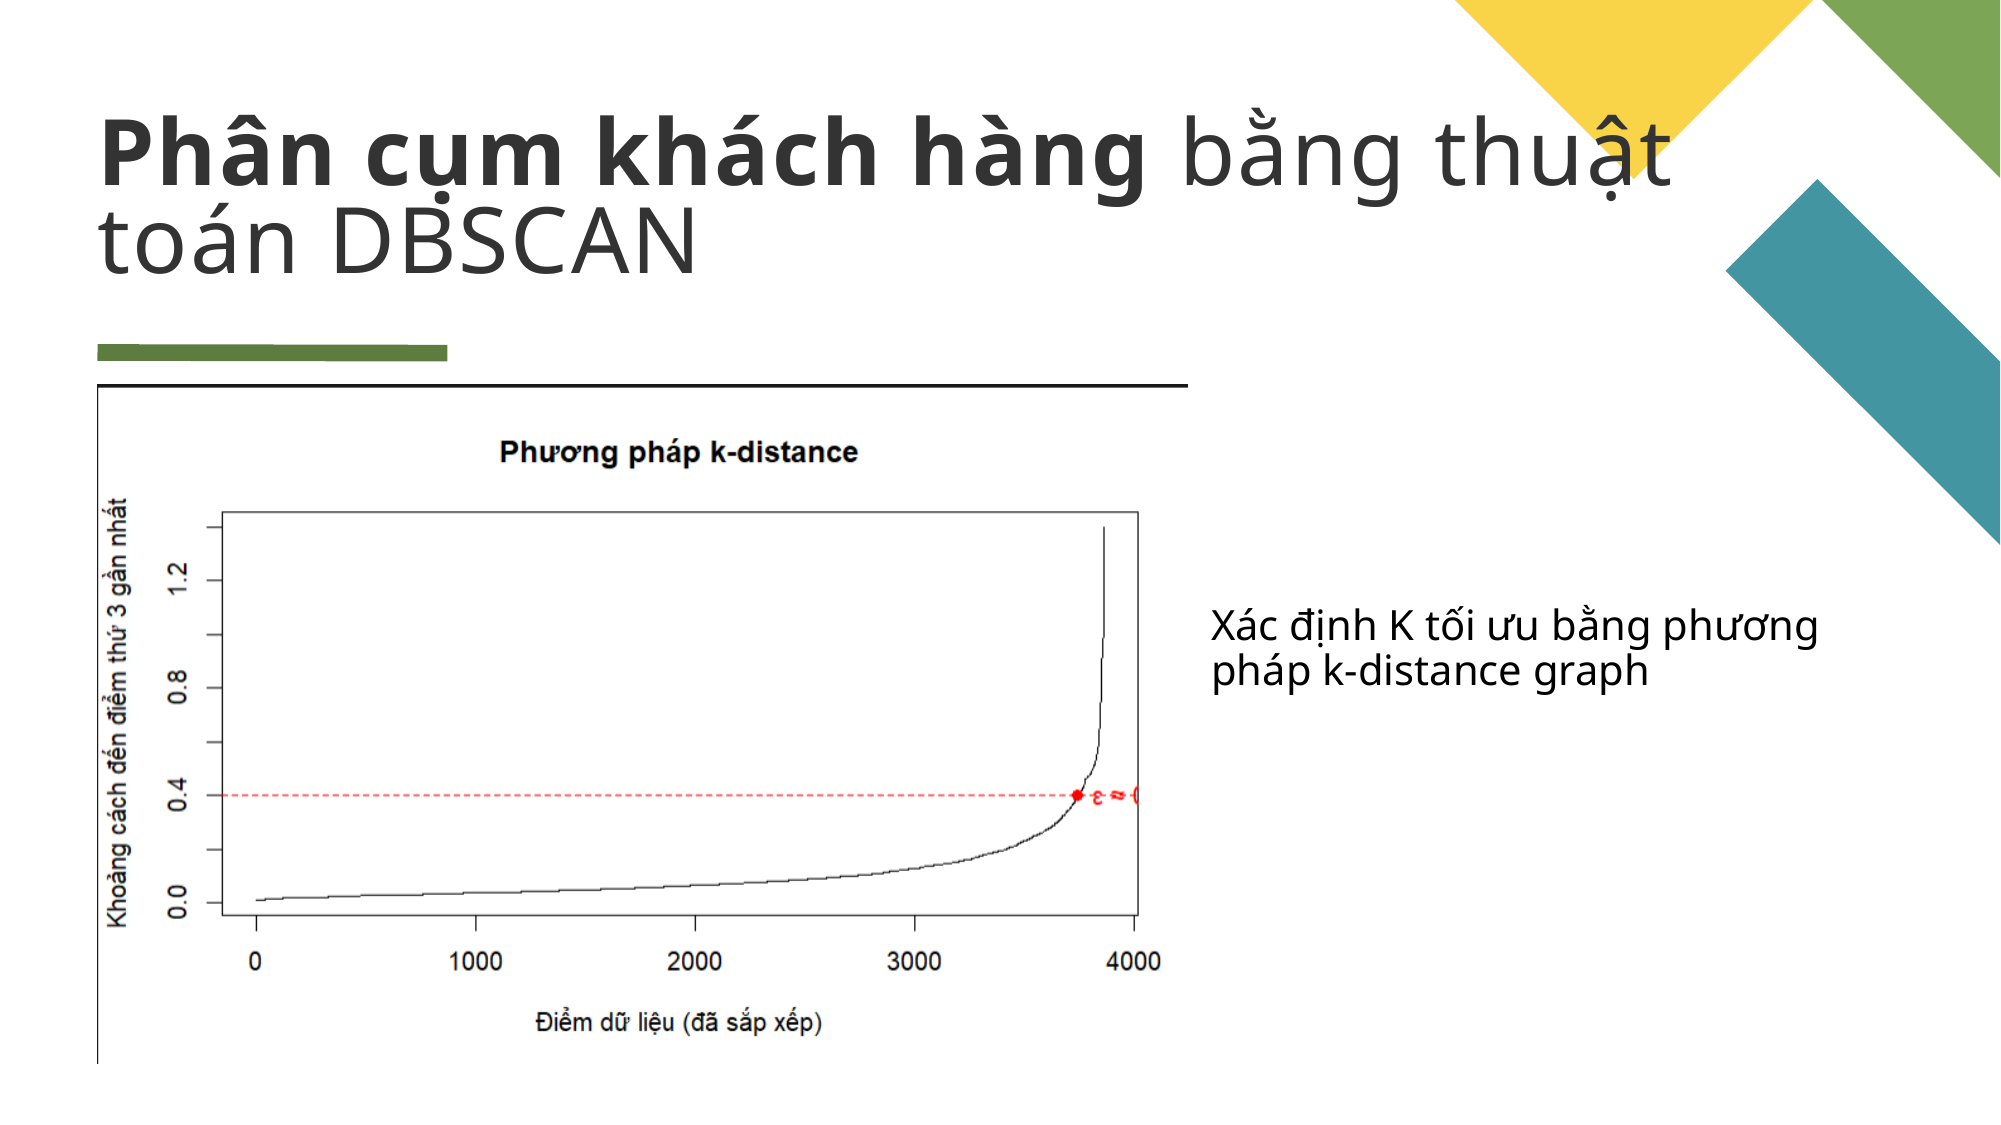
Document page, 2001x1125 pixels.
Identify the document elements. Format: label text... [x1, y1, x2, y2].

picture [97, 384, 1188, 1064]
title Phân cụm khách hàng bằng thuật toán DBSCAN [97, 45, 1702, 291]
list Xác định K tối ưu bằng phương pháp k-distance graph [1211, 597, 1852, 812]
